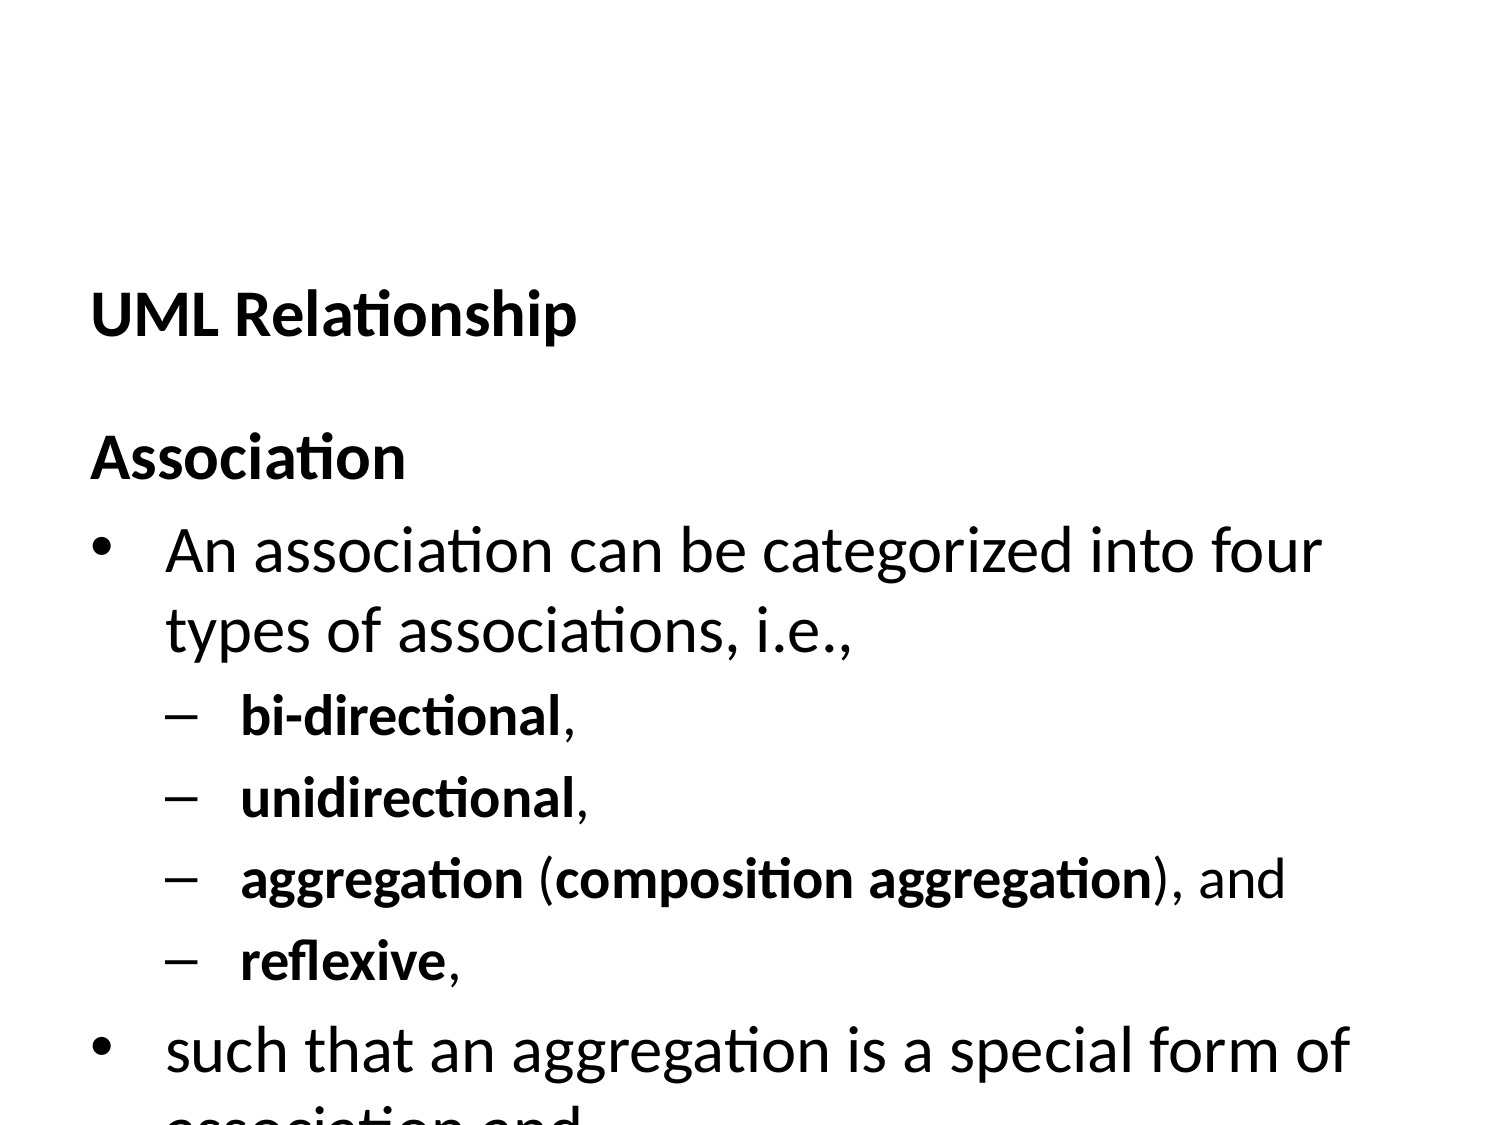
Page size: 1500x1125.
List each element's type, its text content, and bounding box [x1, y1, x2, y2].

list UML Relationship Association An association can be categorized into four types of associations, i.e., bi-directional, unidirectional, aggregation (composition aggregation), and reflexive, such that an aggregation is a special form of association and composition is a special form of aggregation. The mostly used associations are unidirectional and bi-directional. [75, 262, 1425, 1005]
